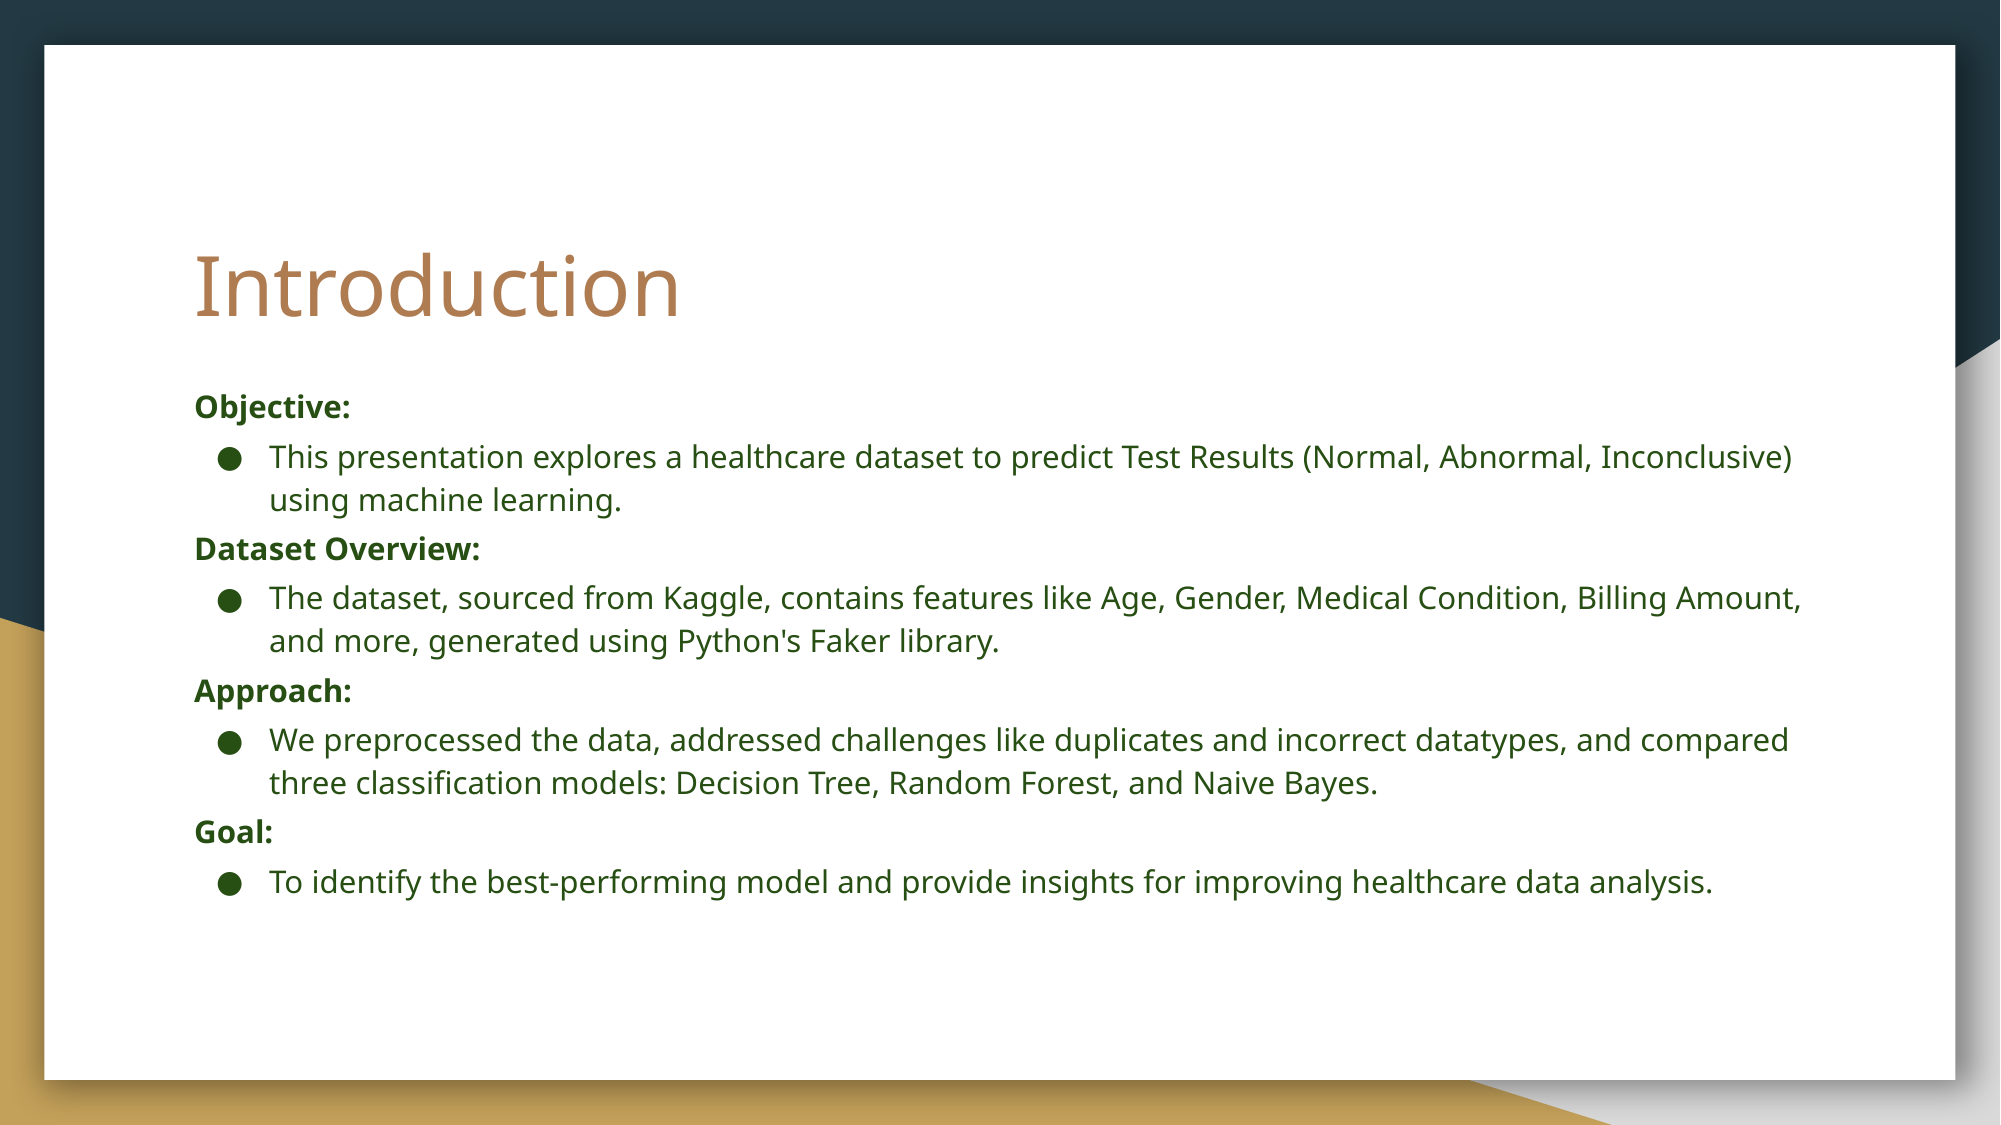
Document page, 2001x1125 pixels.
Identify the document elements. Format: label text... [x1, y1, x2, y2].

list Objective: This presentation explores a healthcare dataset to predict Test Results (Normal, Abnormal, Inconclusive) using machine learning. Dataset Overview: The dataset, sourced from Kaggle, contains features like Age, Gender, Medical Condition, Billing Amount, and more, generated using Python's Faker library. Approach: We preprocessed the data, addressed challenges like duplicates and incorrect datatypes, and compared three classification models: Decision Tree, Random Forest, and Naive Bayes. Goal: To identify the best-performing model and provide insights for improving healthcare data analysis. [179, 374, 1821, 1006]
title Introduction [179, 184, 1821, 374]
